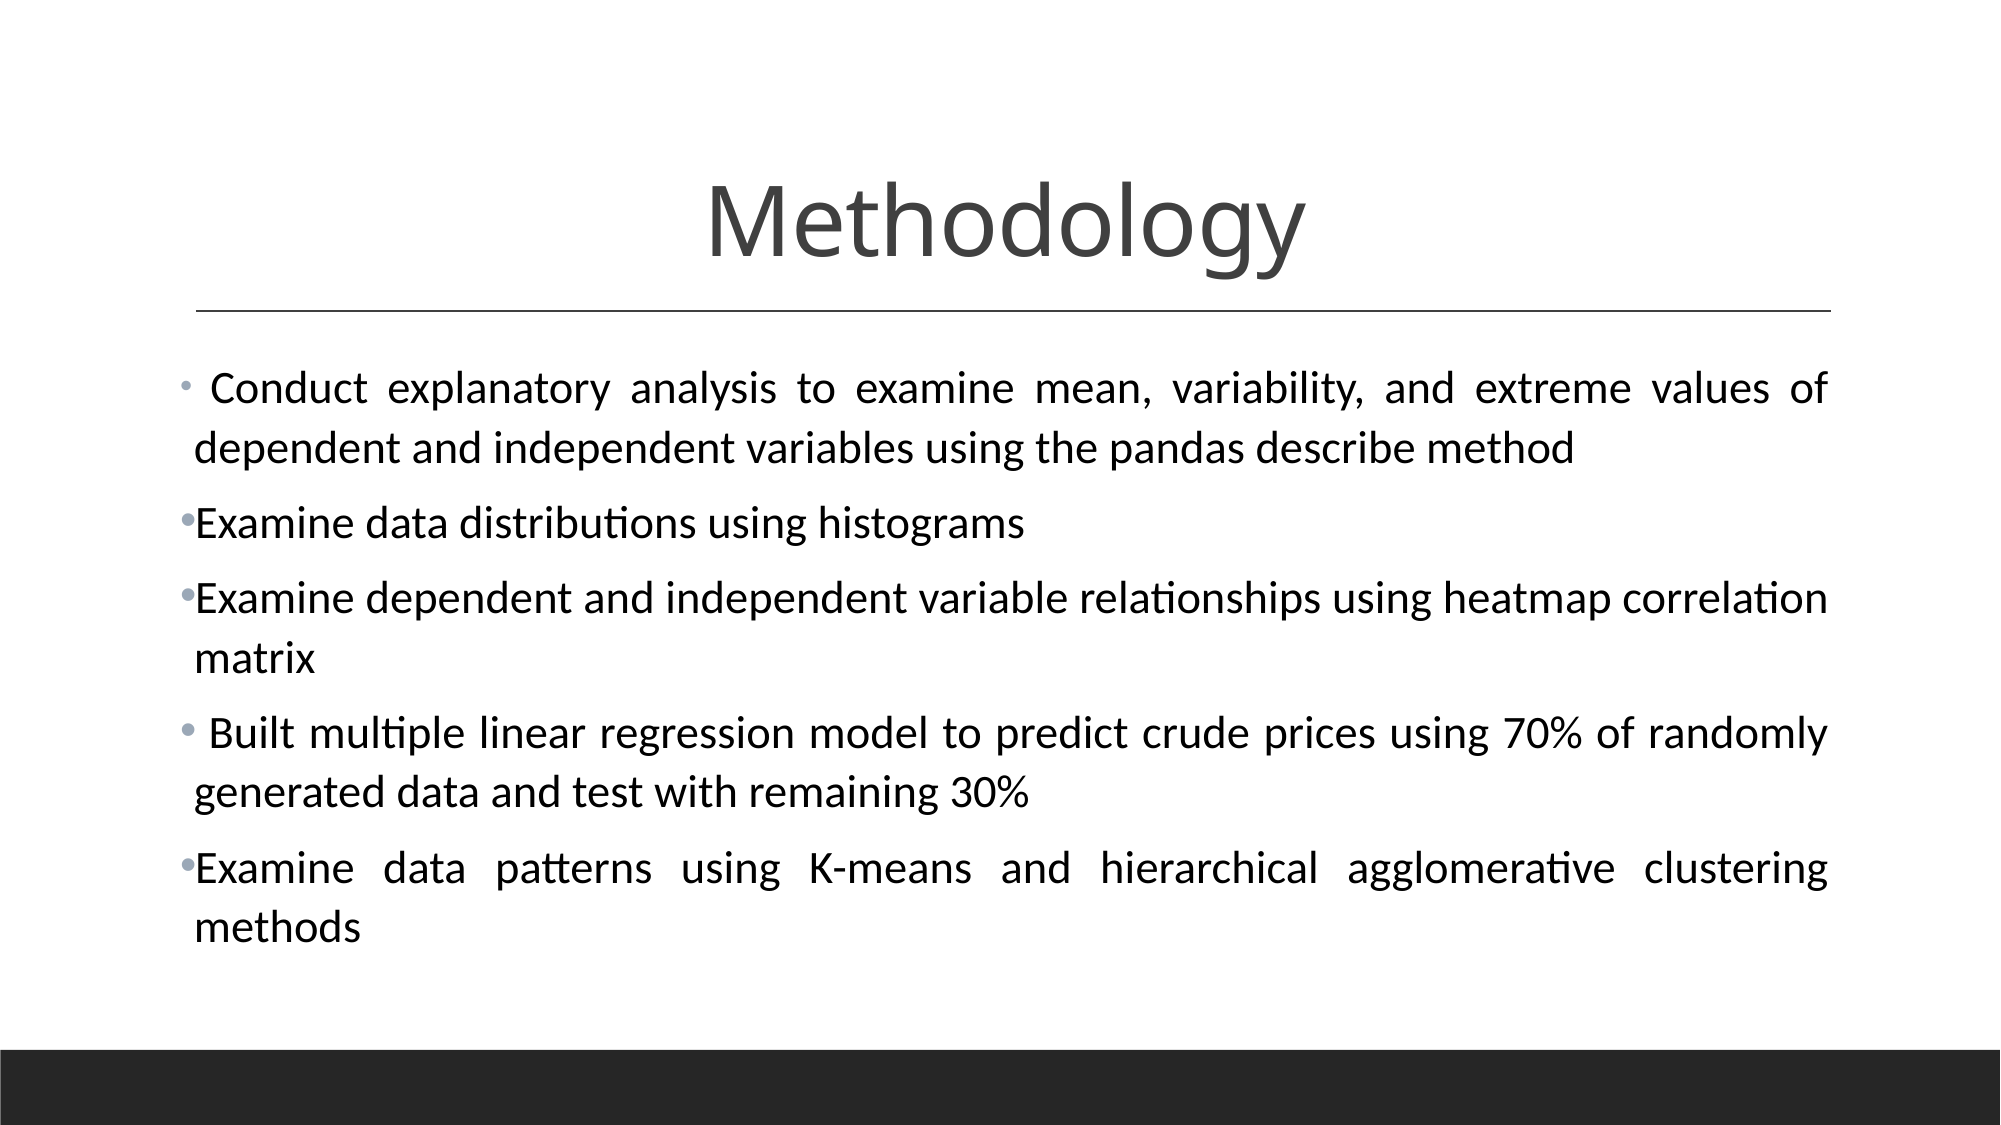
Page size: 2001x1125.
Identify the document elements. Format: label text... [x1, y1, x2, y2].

title Methodology [180, 47, 1830, 285]
list Conduct explanatory analysis to examine mean, variability, and extreme values of dependent and independent variables using the pandas describe method Examine data distributions using histograms Examine dependent and independent variable relationships using heatmap correlation matrix Built multiple linear regression model to predict crude prices using 70% of randomly generated data and test with remaining 30% Examine data patterns using K-means and hierarchical agglomerative clustering methods [180, 345, 1830, 963]
